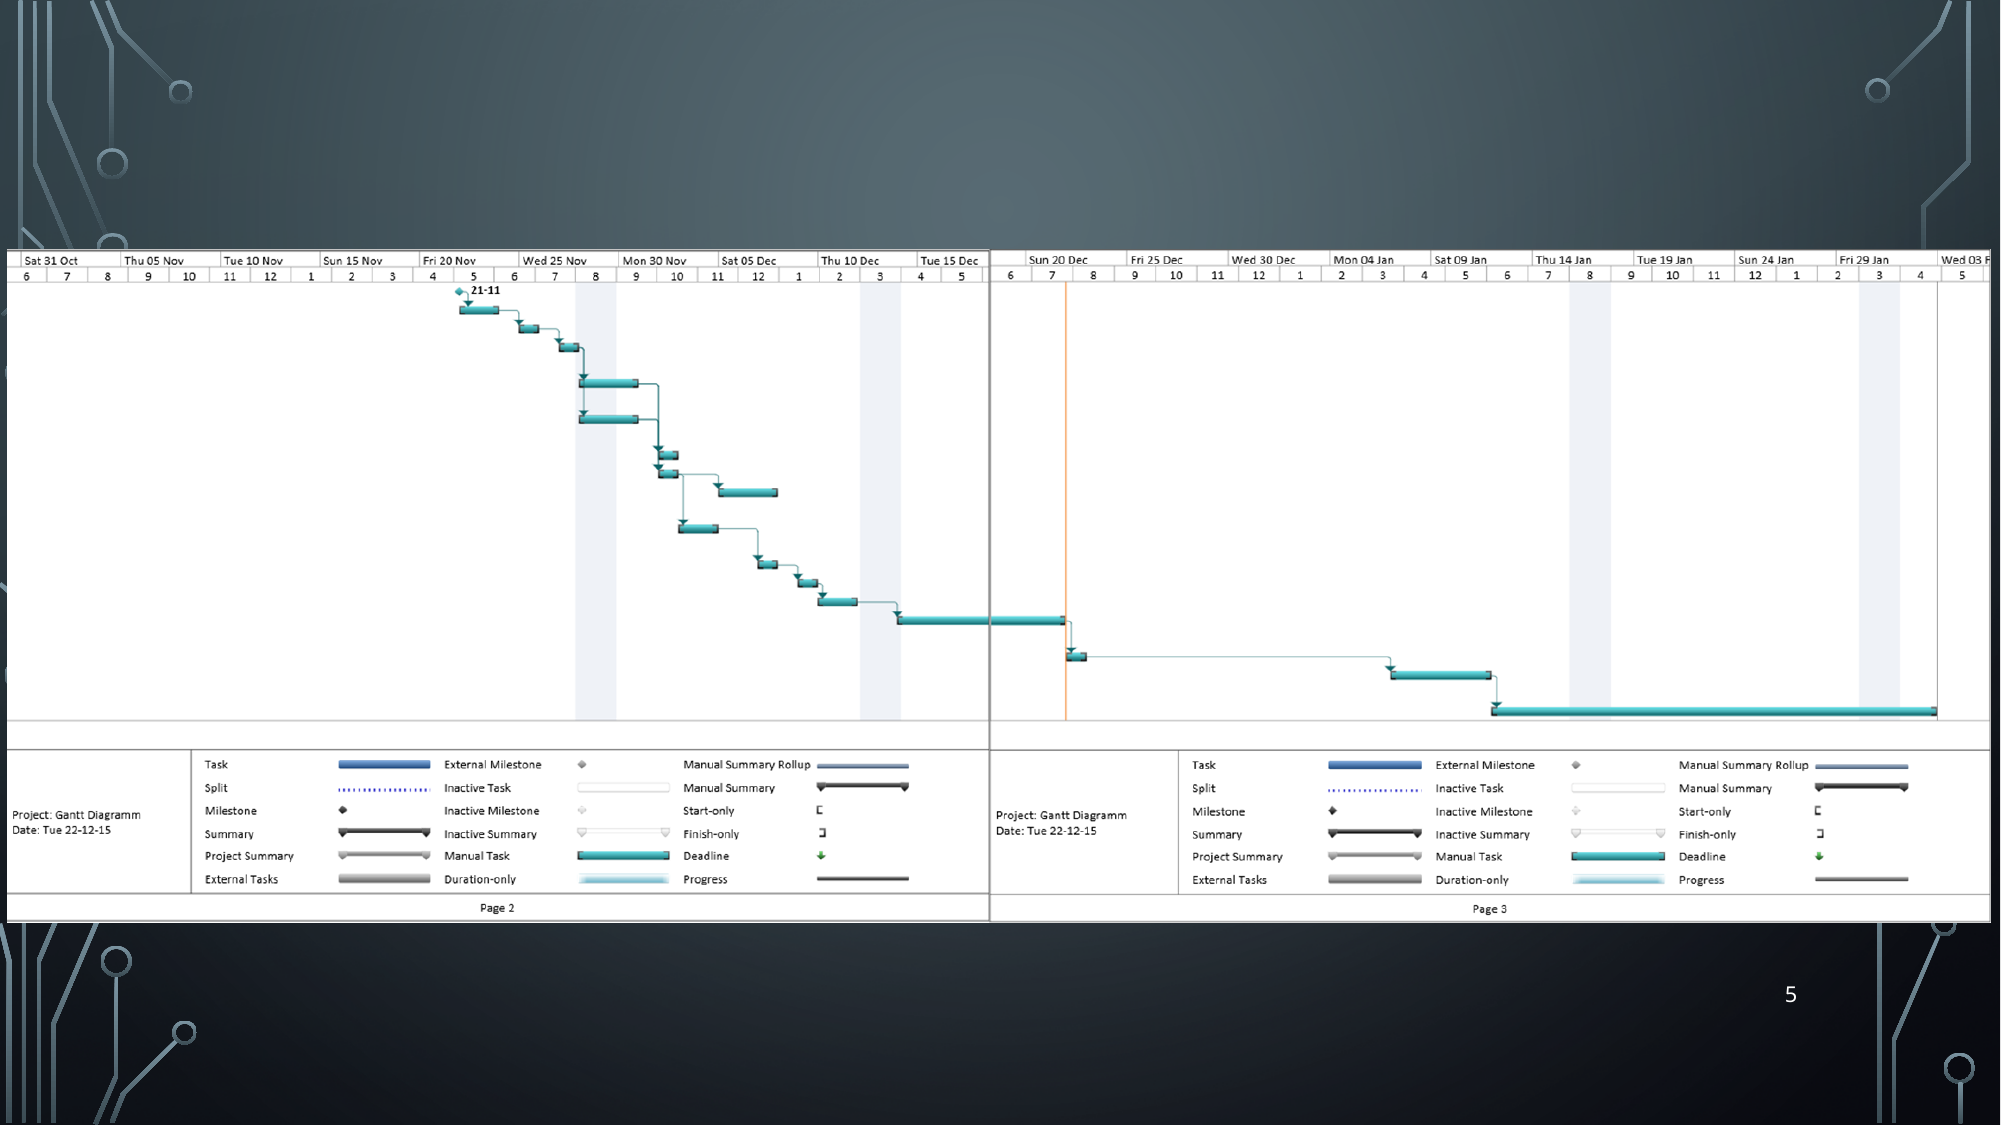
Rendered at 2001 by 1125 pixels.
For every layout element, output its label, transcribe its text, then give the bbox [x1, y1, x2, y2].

slide_number 5 [1685, 965, 1813, 1025]
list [6, 249, 988, 923]
picture [988, 249, 1991, 923]
